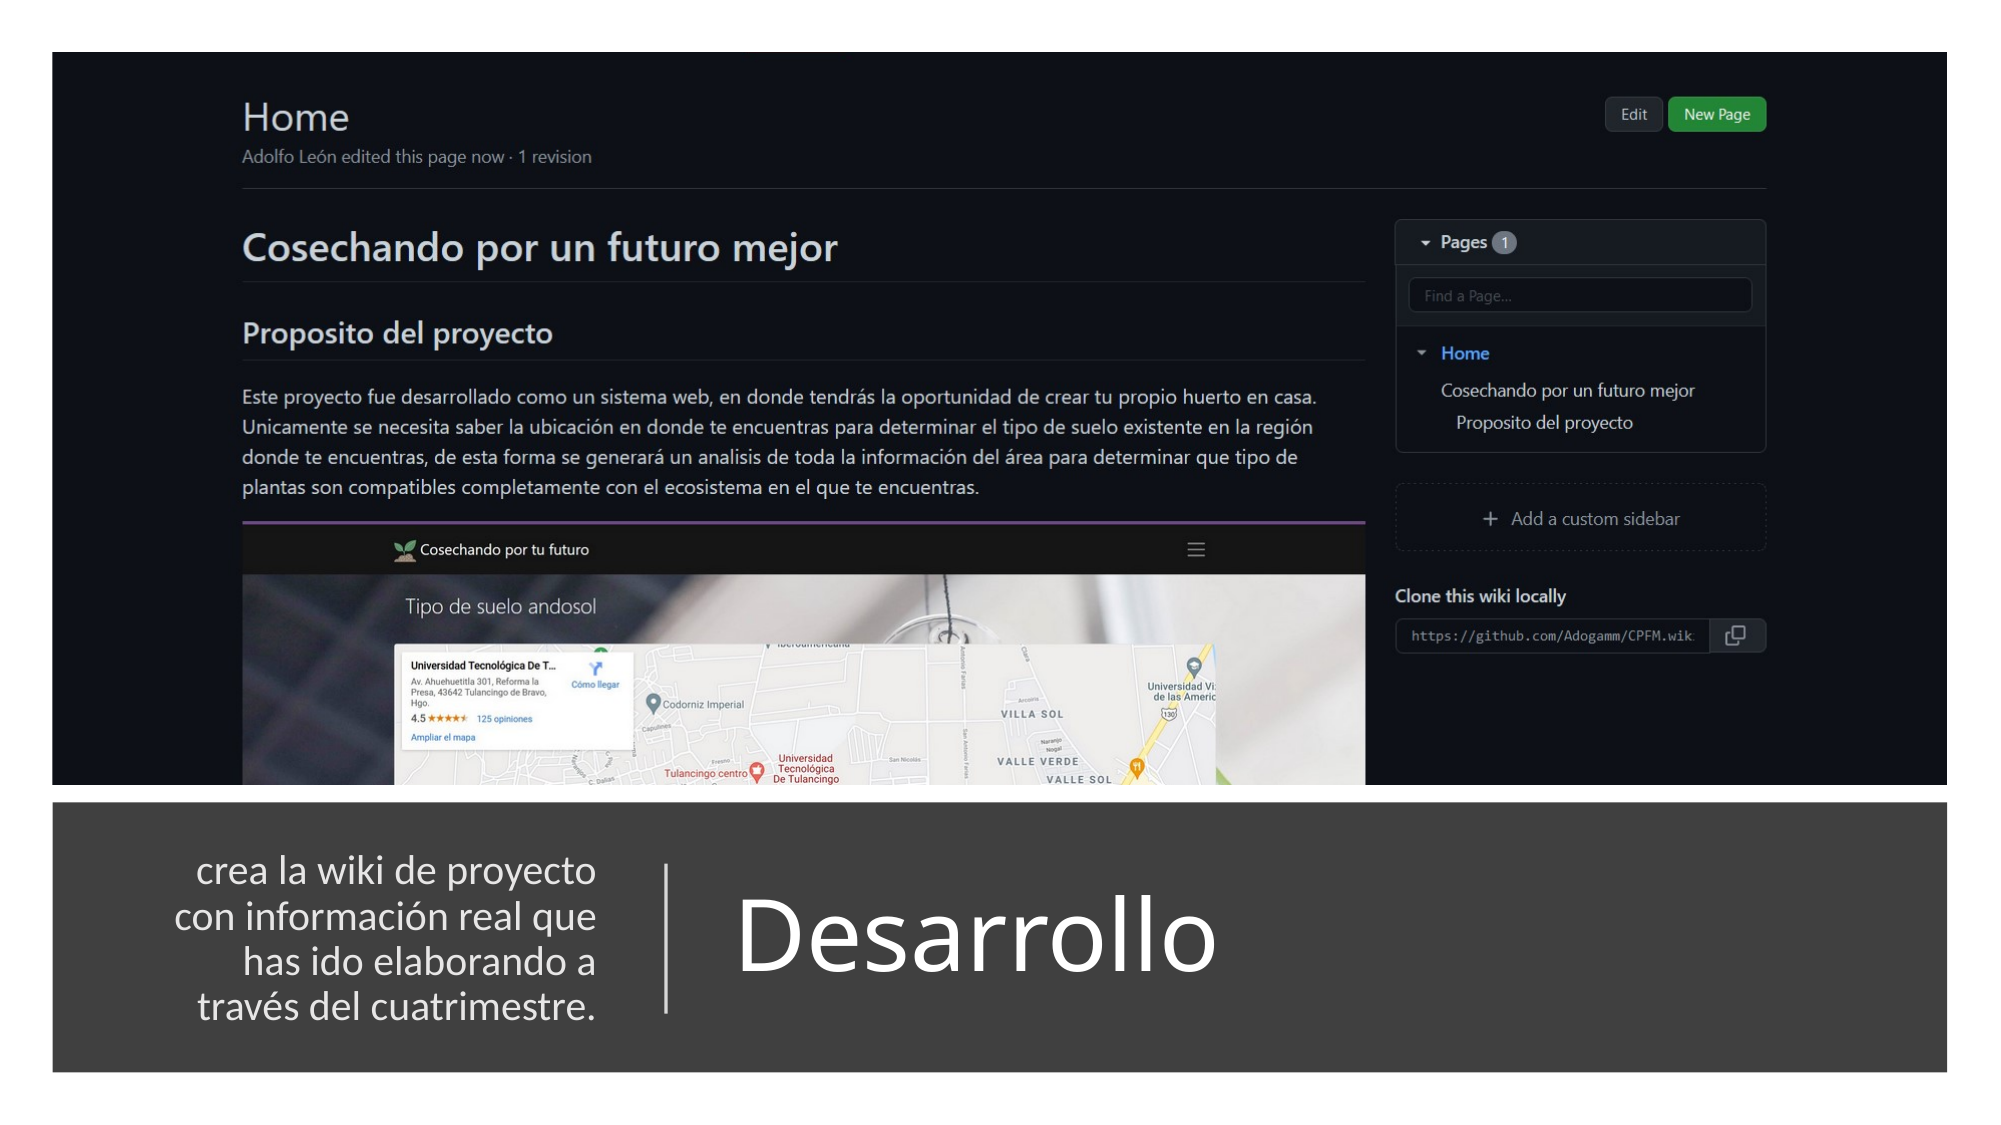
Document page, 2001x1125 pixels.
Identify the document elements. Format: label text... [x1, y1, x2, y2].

title Desarrollo [718, 835, 1863, 1043]
picture [52, 52, 1947, 785]
text_box [52, 801, 1948, 1073]
list crea la wiki de proyecto con información real que has ido elaborando a través del cuatrimestre. [137, 835, 612, 1043]
